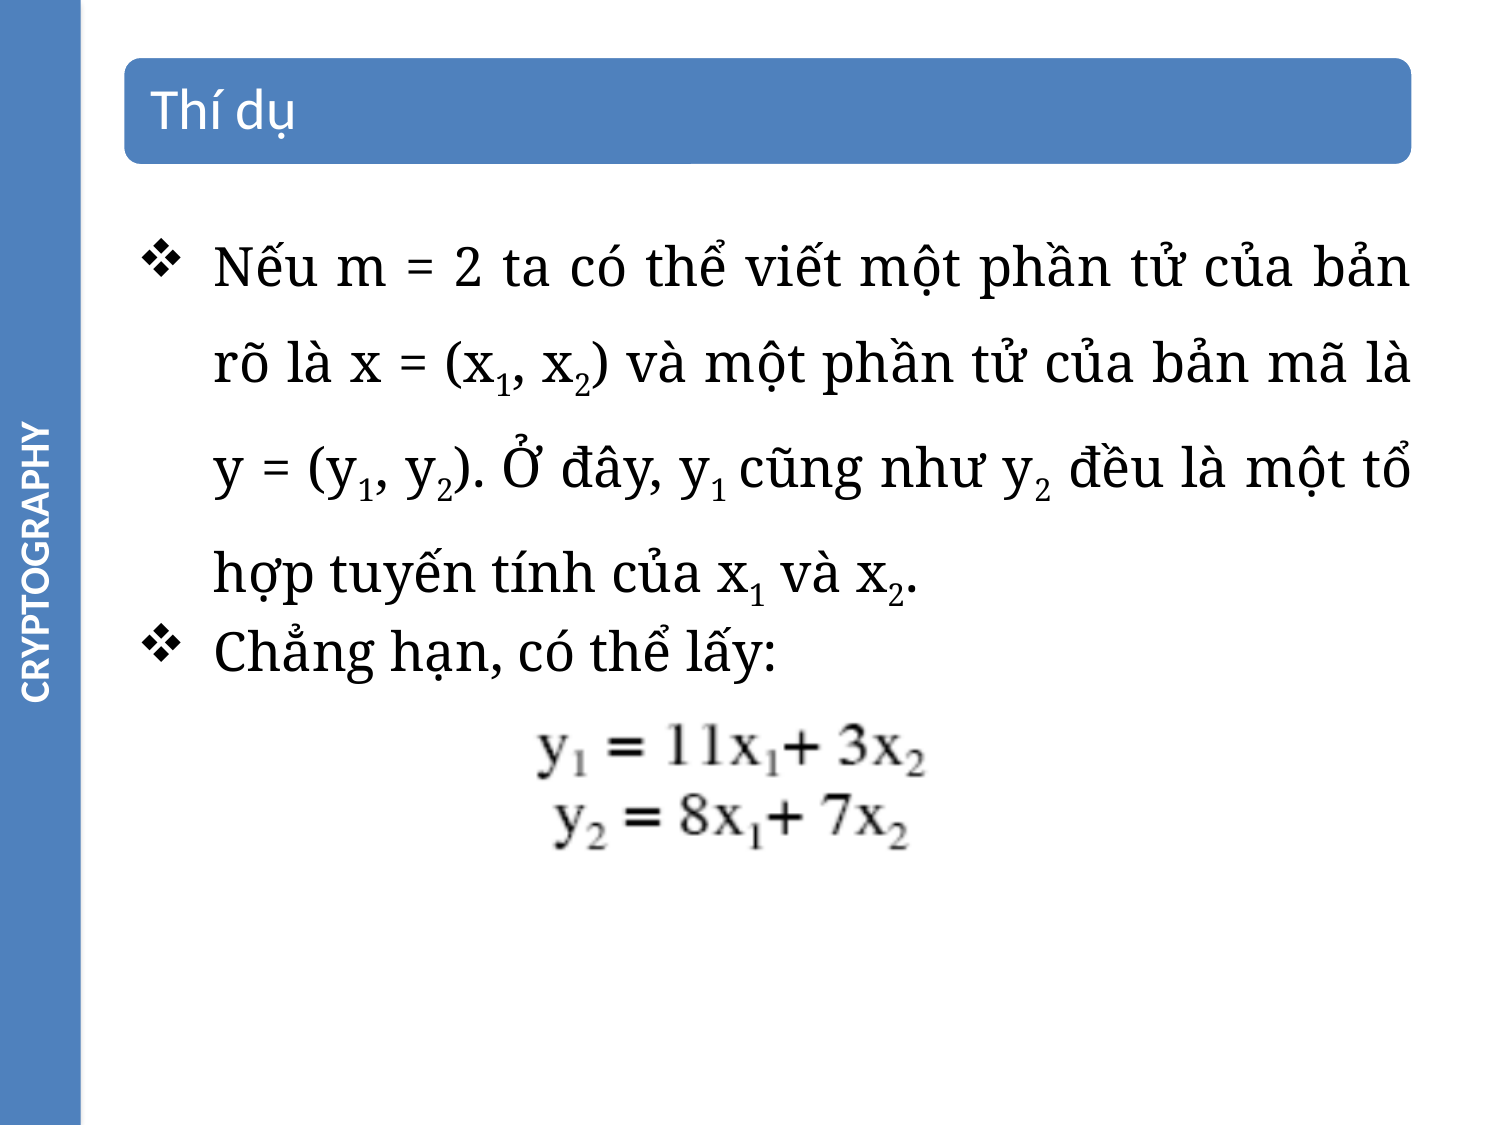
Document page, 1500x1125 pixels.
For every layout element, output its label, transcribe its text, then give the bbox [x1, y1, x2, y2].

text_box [121, 53, 1414, 169]
picture [520, 714, 939, 859]
text_box CRYPTOGRAPHY [0, 0, 84, 1125]
text_box Nếu m = 2 ta có thể viết một phần tử của bản rõ là x = (x1, x2) và một phần tử của bản mã là y = (y1, y2). Ở đây, y1 cũng như y2 đều là một tổ hợp tuyến tính của x1 và x2. Chẳng hạn, có thể lấy: [122, 192, 1414, 1017]
